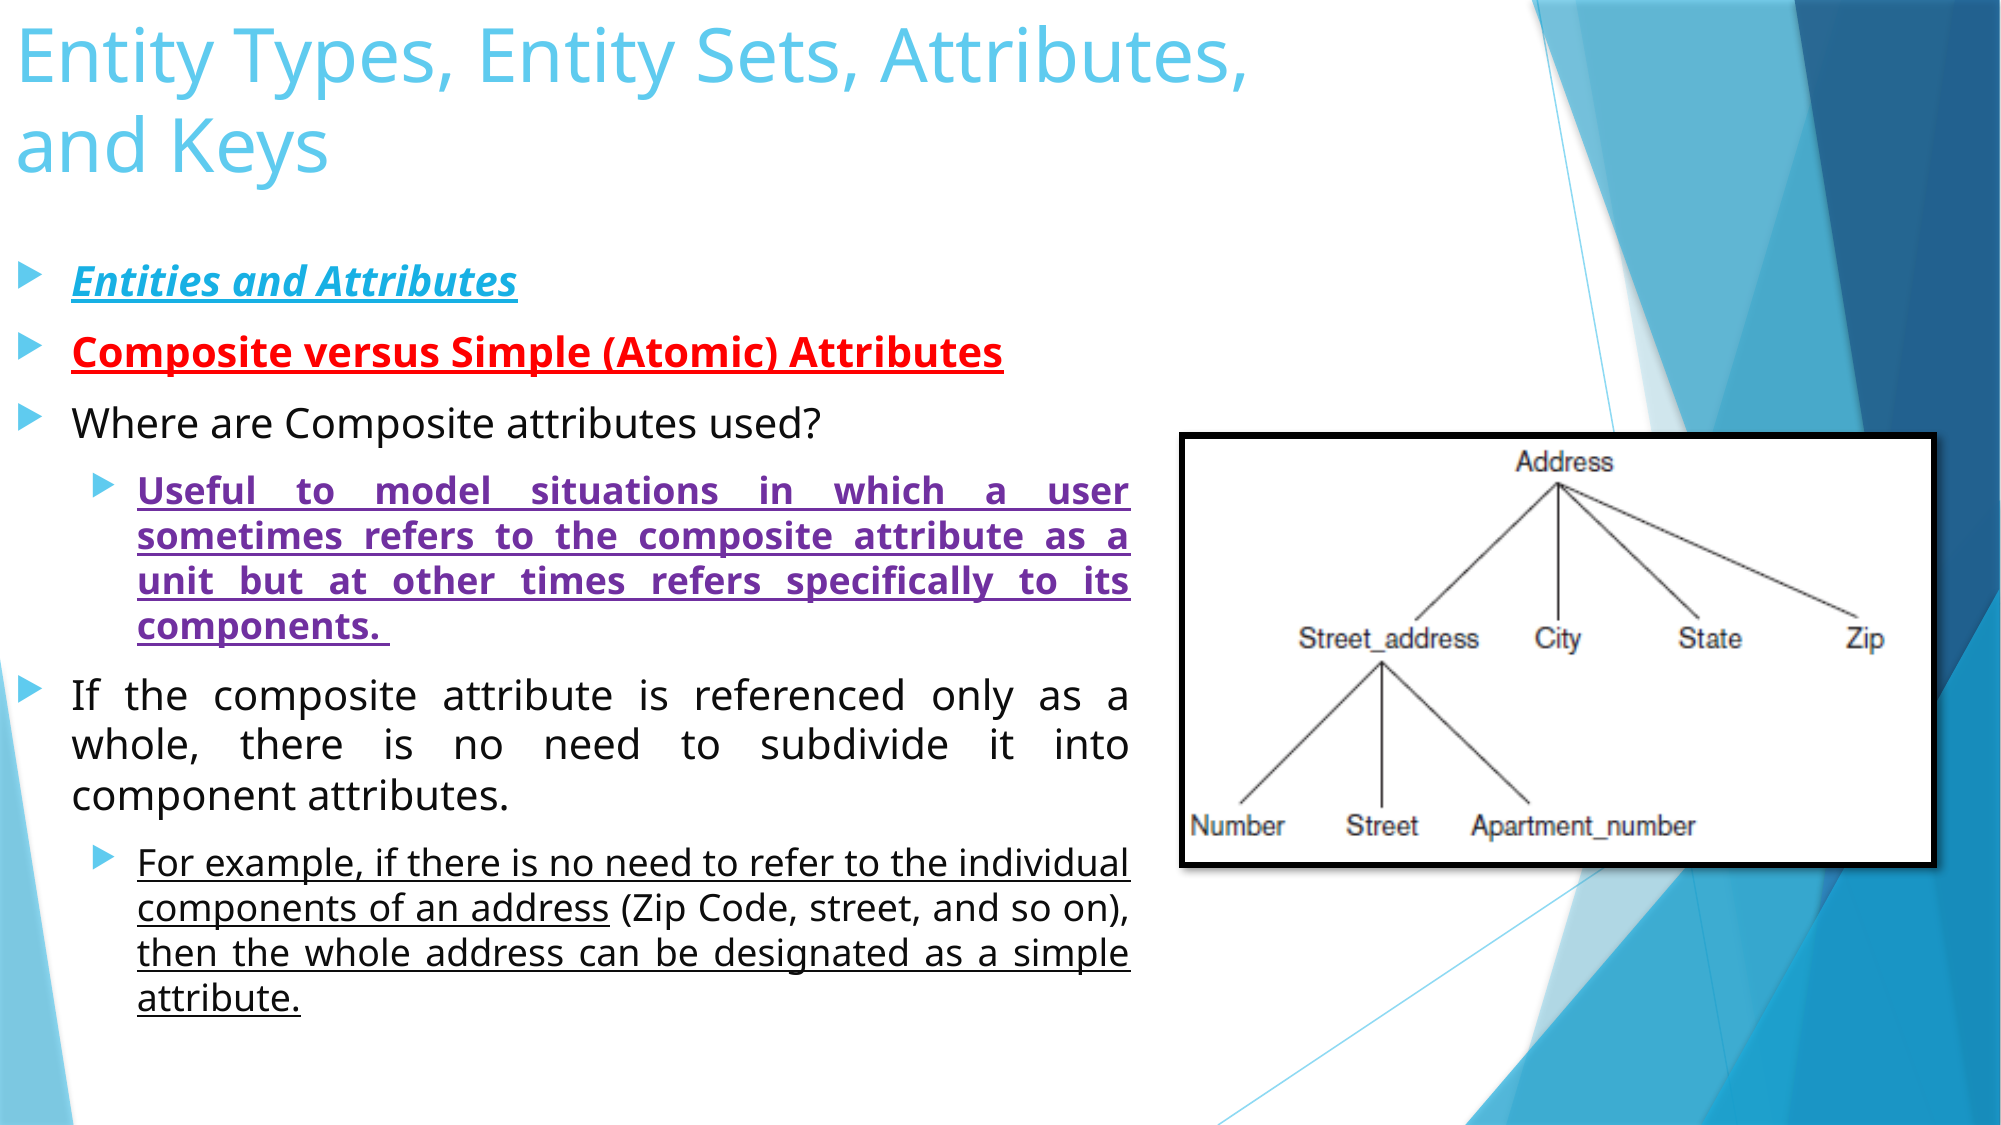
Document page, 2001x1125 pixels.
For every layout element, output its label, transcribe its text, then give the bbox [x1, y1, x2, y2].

list Entities and Attributes Composite versus Simple (Atomic) Attributes Where are Composite attributes used? Useful to model situations in which a user sometimes refers to the composite attribute as a unit but at other times refers specifically to its components. If the composite attribute is referenced only as a whole, there is no need to subdivide it into component attributes. For example, if there is no need to refer to the individual components of an address (Zip Code, street, and so on), then the whole address can be designated as a simple attribute. [0, 176, 1146, 1060]
title Entity Types, Entity Sets, Attributes, and Keys [0, 0, 1411, 217]
picture [1184, 438, 1932, 863]
